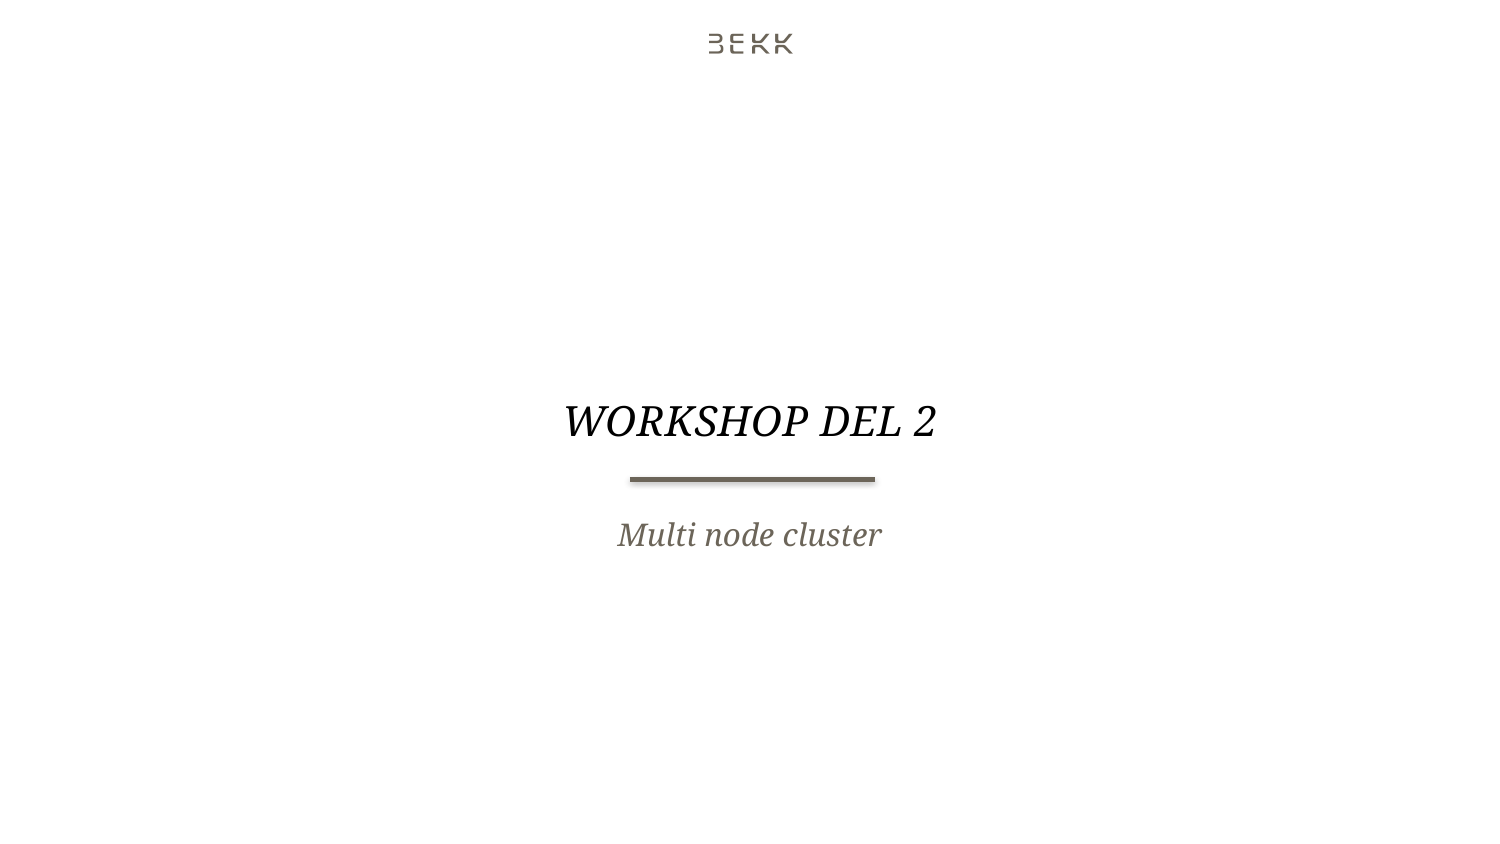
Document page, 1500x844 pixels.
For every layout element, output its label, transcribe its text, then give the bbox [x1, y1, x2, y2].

title Workshop del 2 [389, 393, 1111, 445]
picture [709, 33, 793, 54]
subtitle Multi node cluster [389, 510, 1111, 679]
